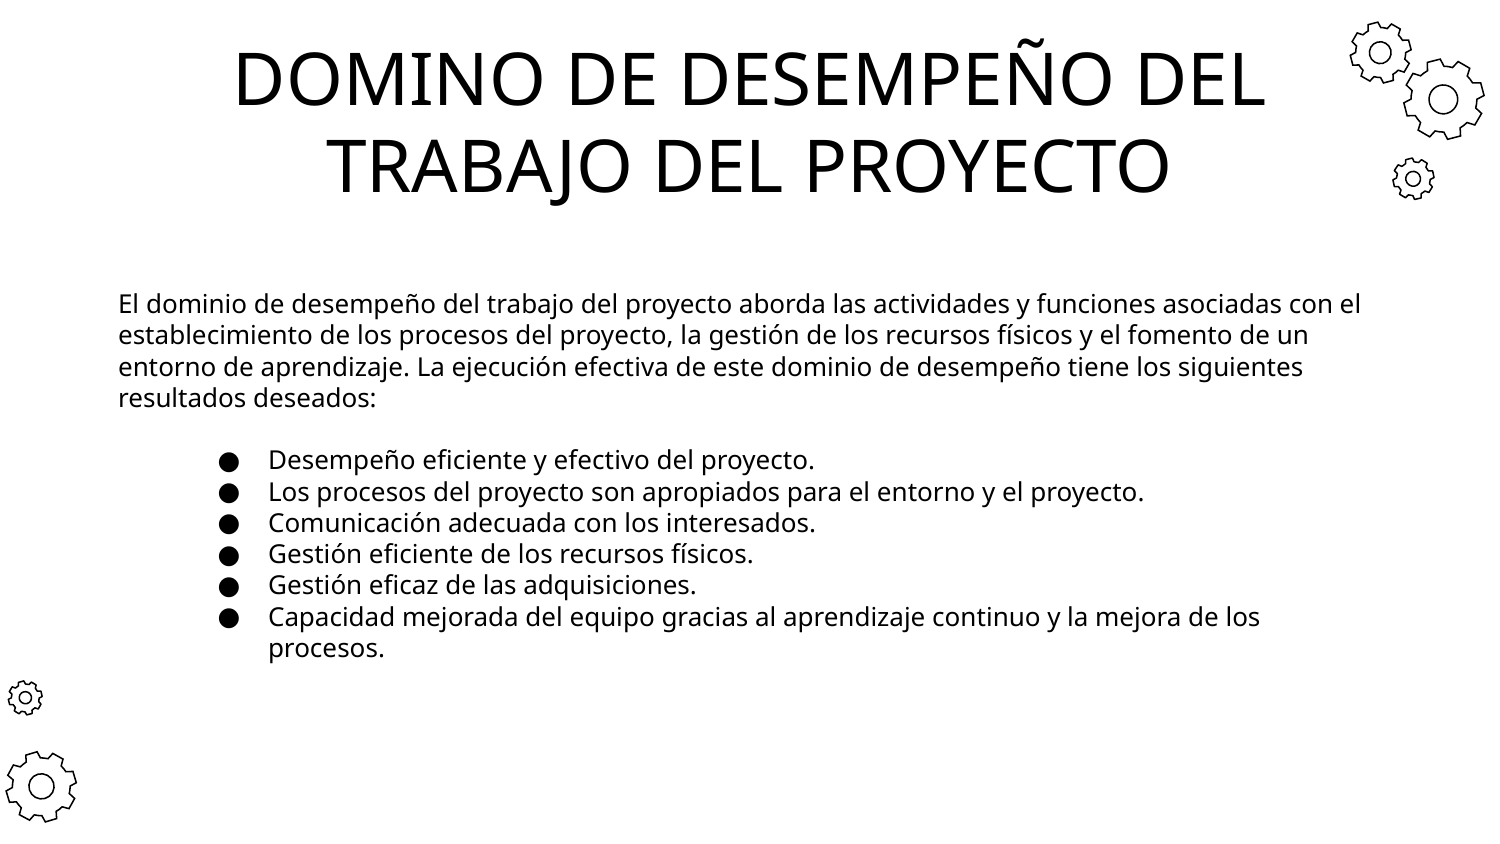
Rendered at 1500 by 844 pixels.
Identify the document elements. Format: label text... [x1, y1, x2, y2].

title DOMINO DE DESEMPEÑO DEL TRABAJO DEL PROYECTO [118, 72, 1382, 167]
list El dominio de desempeño del trabajo del proyecto aborda las actividades y funciones asociadas con el establecimiento de los procesos del proyecto, la gestión de los recursos físicos y el fomento de un entorno de aprendizaje. La ejecución efectiva de este dominio de desempeño tiene los siguientes resultados deseados: Desempeño eficiente y efectivo del proyecto. Los procesos del proyecto son apropiados para el entorno y el proyecto. Comunicación adecuada con los interesados. Gestión eficiente de los recursos físicos. Gestión eficaz de las adquisiciones. Capacidad mejorada del equipo gracias al aprendizaje continuo y la mejora de los procesos. [118, 194, 1382, 756]
